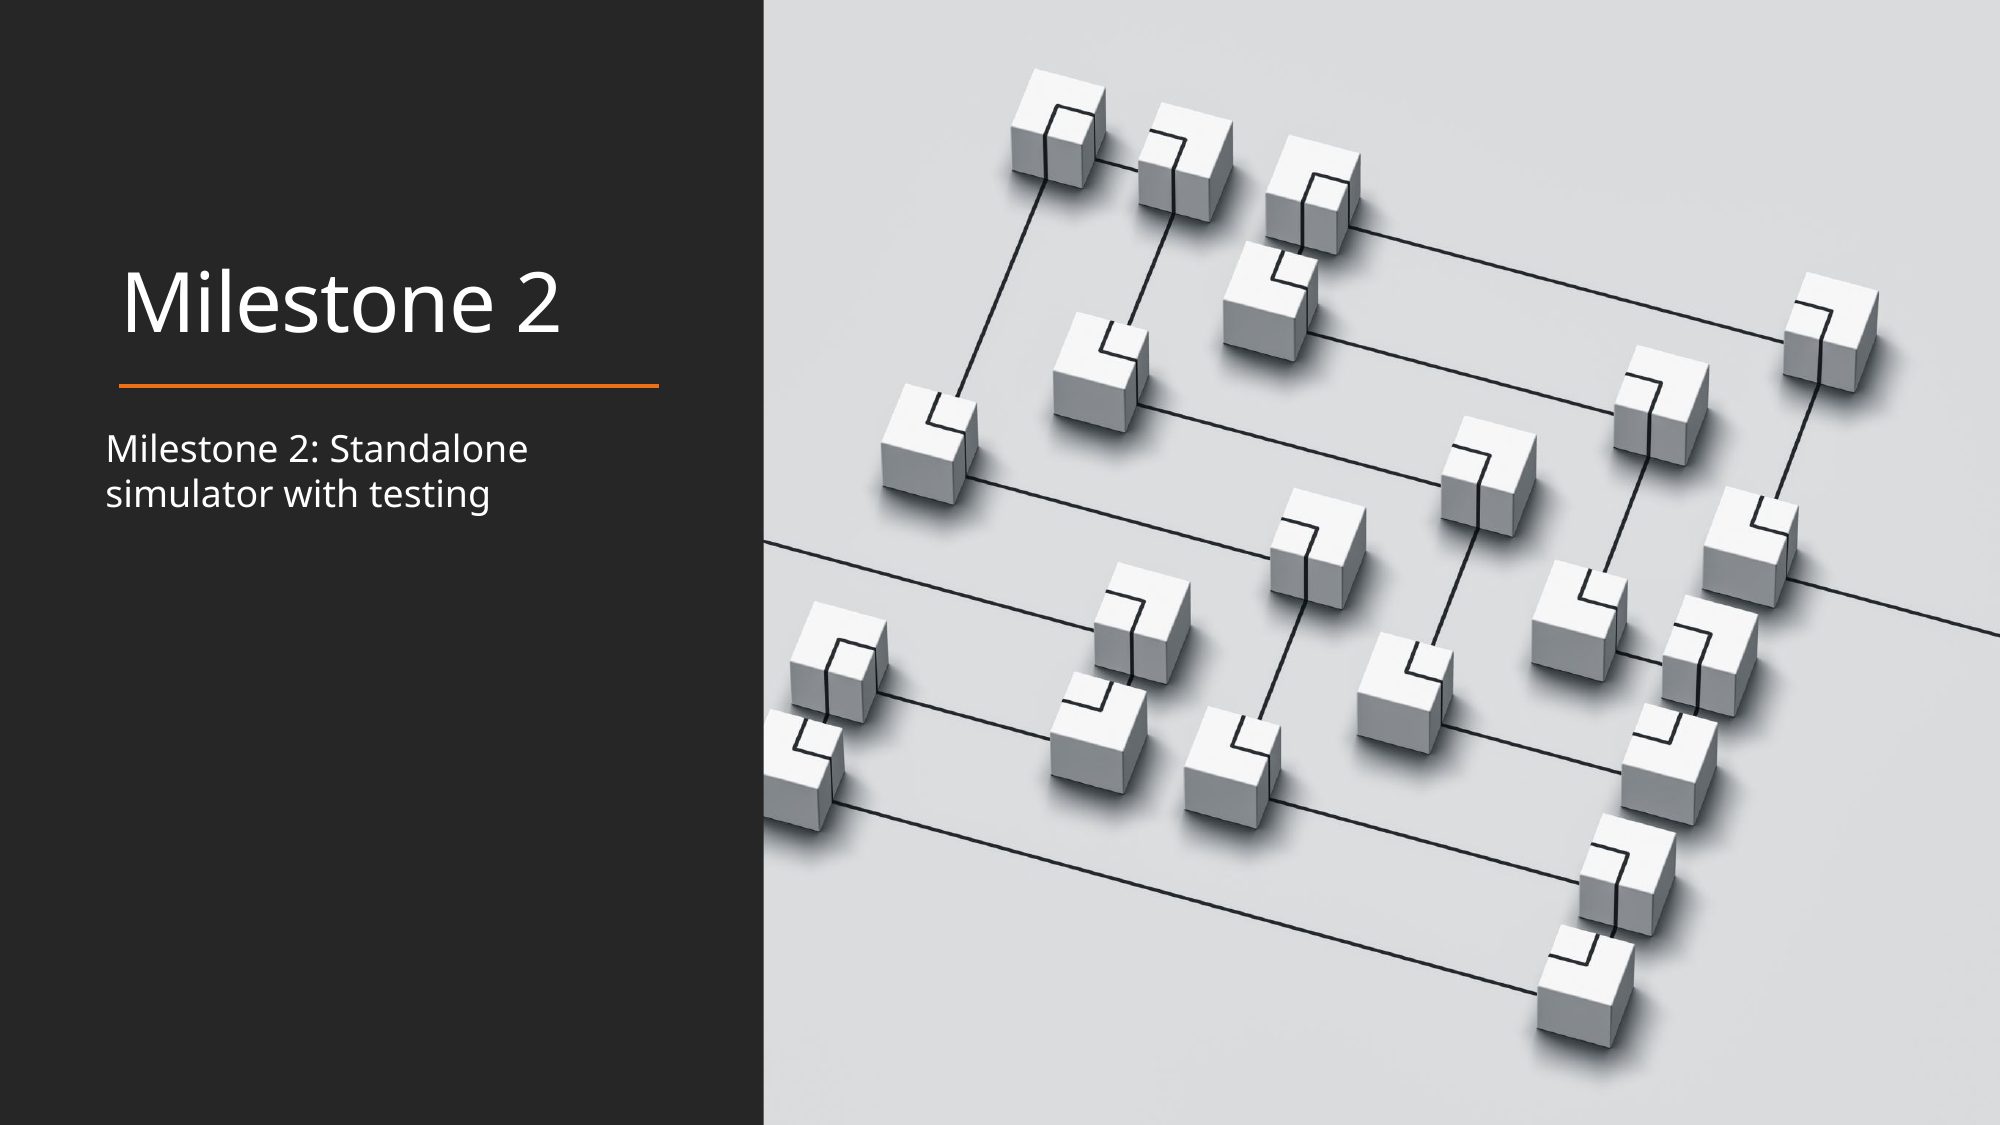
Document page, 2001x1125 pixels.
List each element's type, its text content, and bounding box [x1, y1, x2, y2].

text_box [0, 0, 762, 1125]
text_box Milestone 2: Standalone simulator with testing [105, 417, 672, 966]
picture [762, 0, 2000, 1125]
title Milestone 2 [105, 84, 672, 359]
